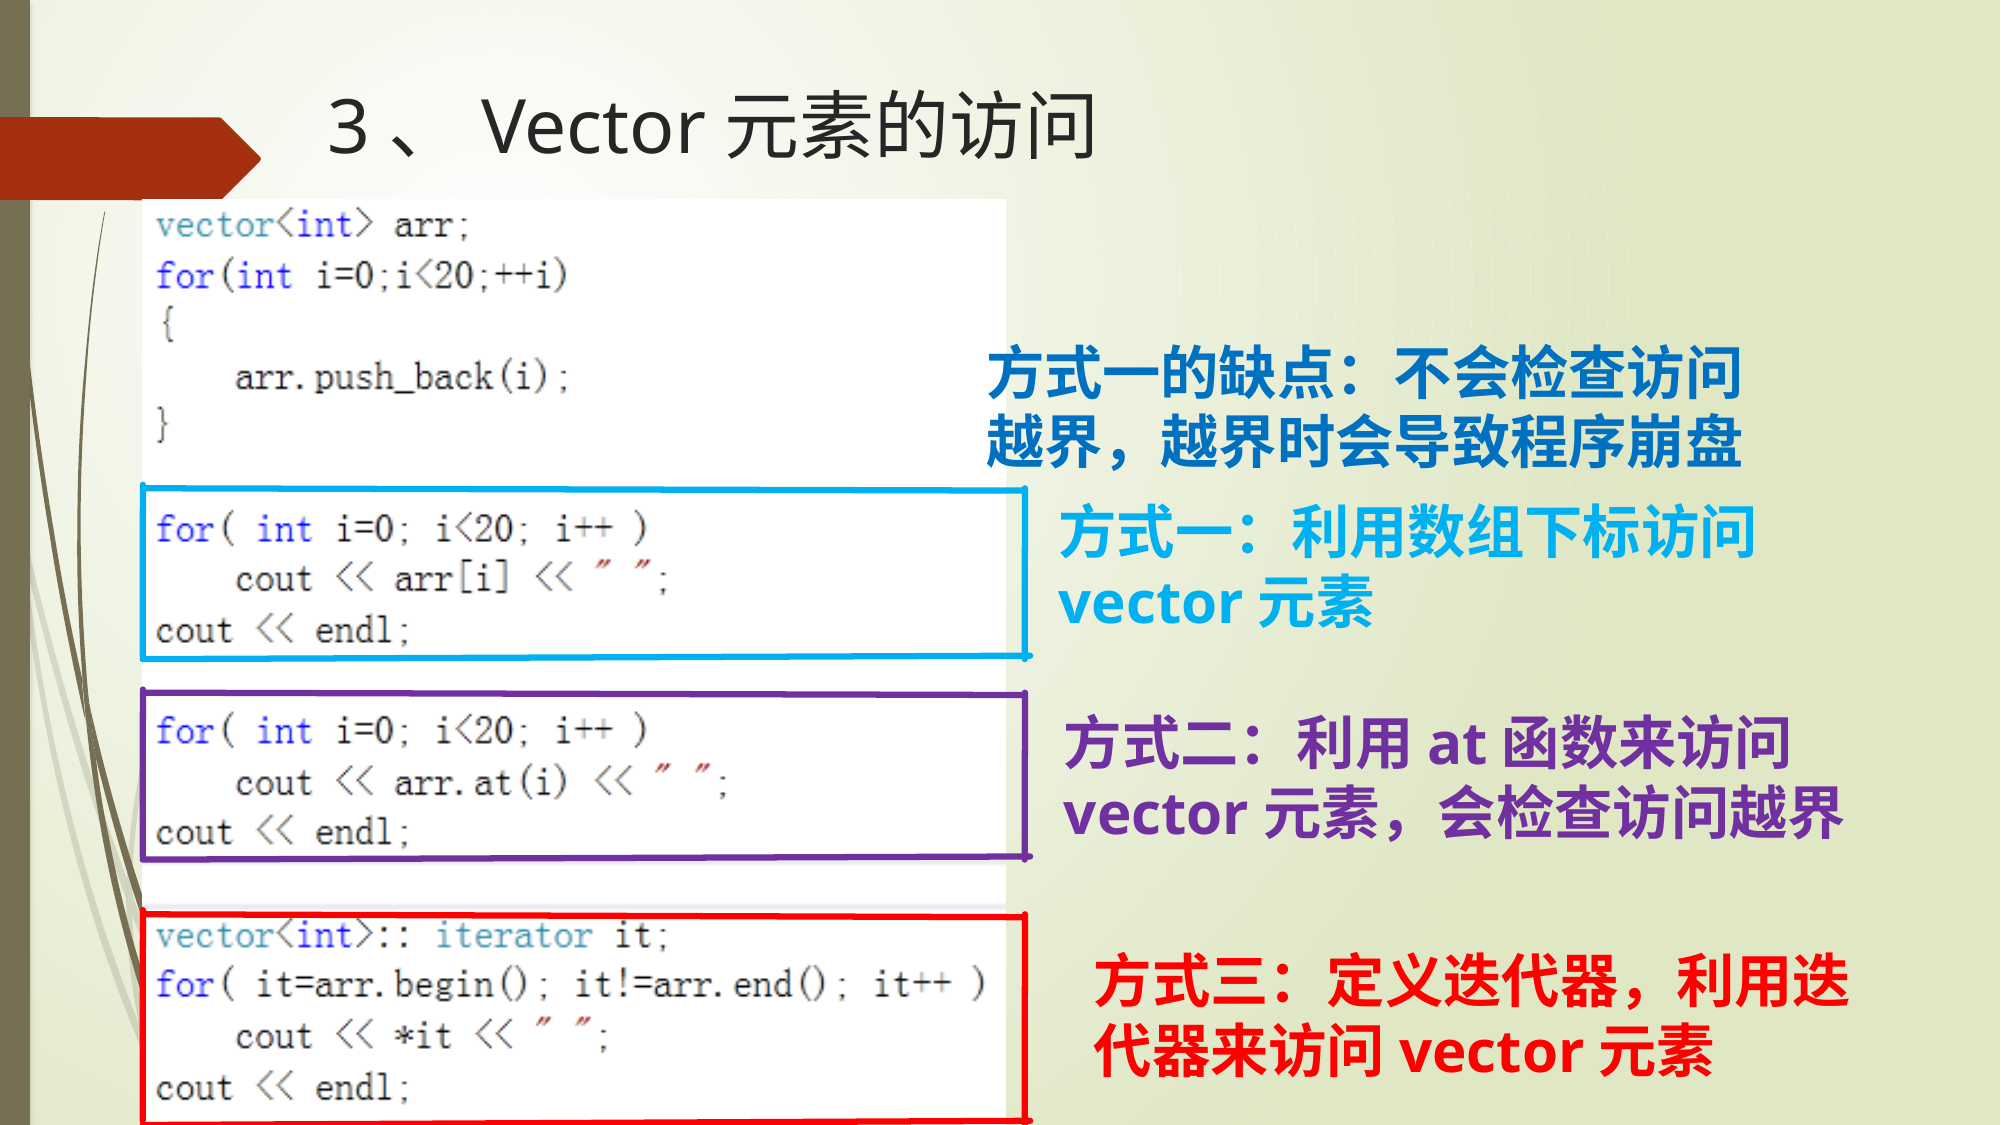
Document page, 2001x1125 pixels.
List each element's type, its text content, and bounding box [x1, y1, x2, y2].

text_box 方式一：利用数组下标访问vector元素 [1043, 487, 1884, 643]
picture [142, 660, 1006, 689]
title 3、Vector元素的访问 [311, 70, 1920, 282]
text_box 方式二：利用at函数来访问vector元素，会检查访问越界 [1049, 699, 1890, 854]
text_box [142, 909, 1031, 1125]
text_box 方式一的缺点：不会检查访问越界，越界时会导致程序崩盘 [1010, 328, 1812, 484]
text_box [142, 689, 1031, 860]
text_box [142, 484, 1031, 660]
text_box 方式三：定义迭代器，利用迭代器来访问vector元素 [1079, 937, 1920, 1092]
picture [142, 860, 1006, 909]
picture [142, 198, 1006, 484]
